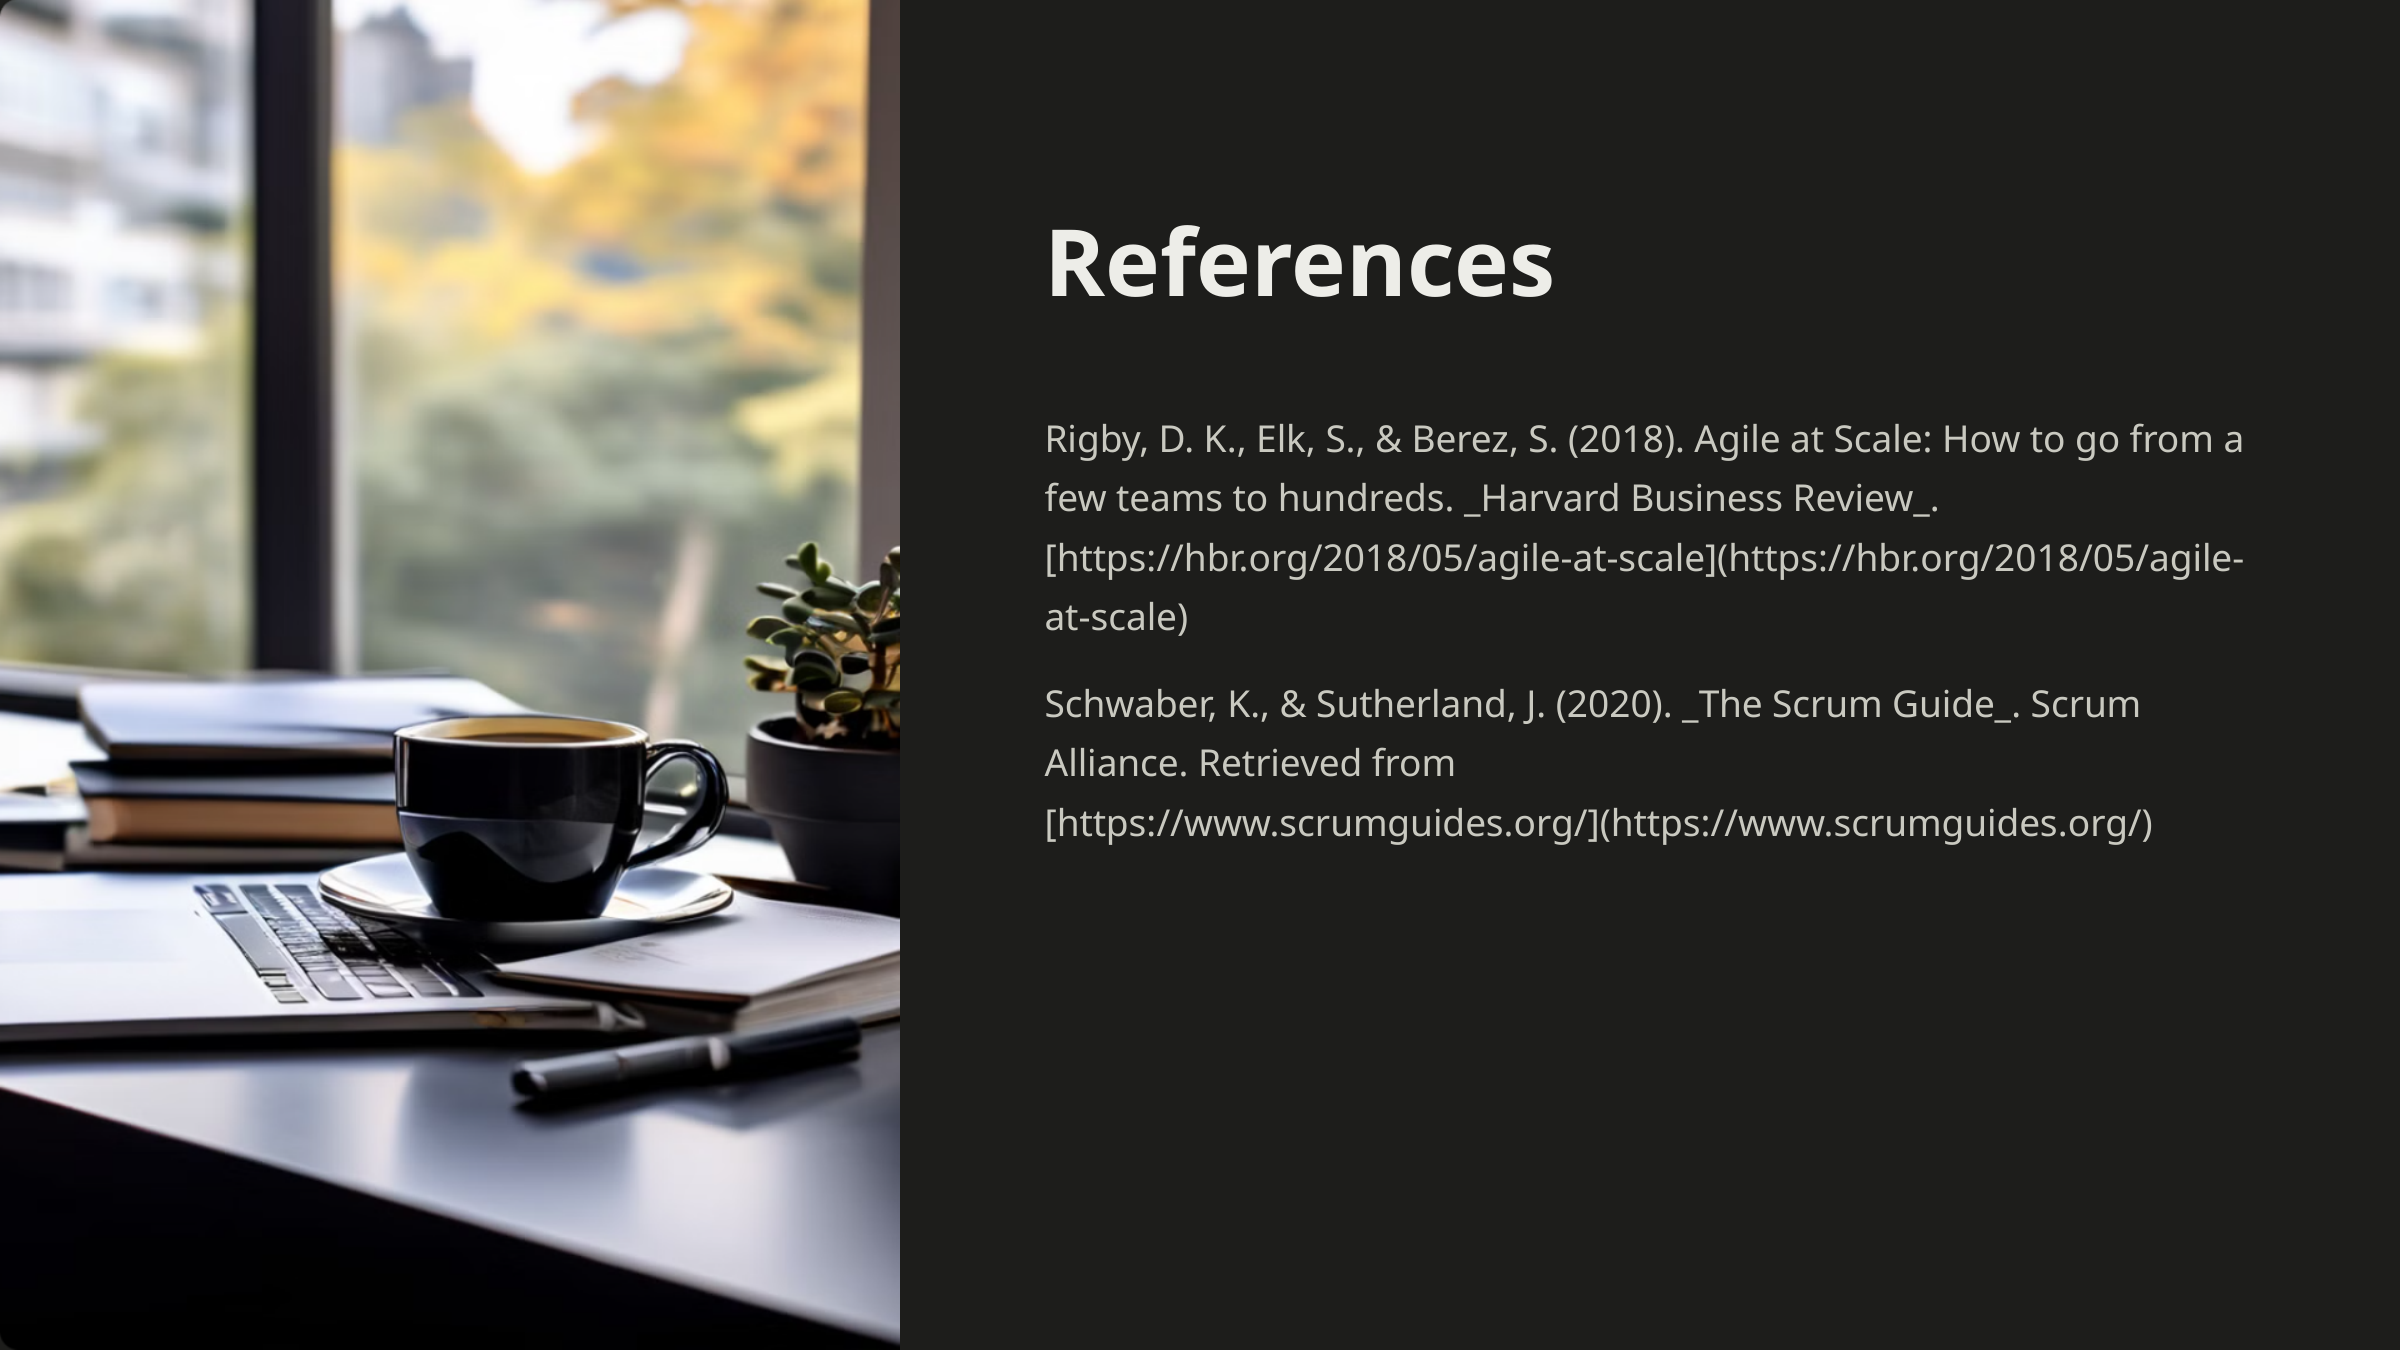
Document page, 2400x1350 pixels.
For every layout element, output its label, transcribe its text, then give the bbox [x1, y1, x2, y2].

text_box References [1029, 191, 1958, 308]
text_box Rigby, D. K., Elk, S., & Berez, S. (2018). Agile at Scale: How to go from a few teams to hundreds. _Harvard Business Review_. [https://hbr.org/2018/05/agile-at-scale](https://hbr.org/2018/05/agile-at-scale) [1029, 392, 2271, 631]
picture [0, 0, 900, 1350]
text_box Schwaber, K., & Sutherland, J. (2020). _The Scrum Guide_. Scrum Alliance. Retrieved from [https://www.scrumguides.org/](https://www.scrumguides.org/) [1029, 658, 2271, 837]
text_box [900, 0, 2400, 1350]
